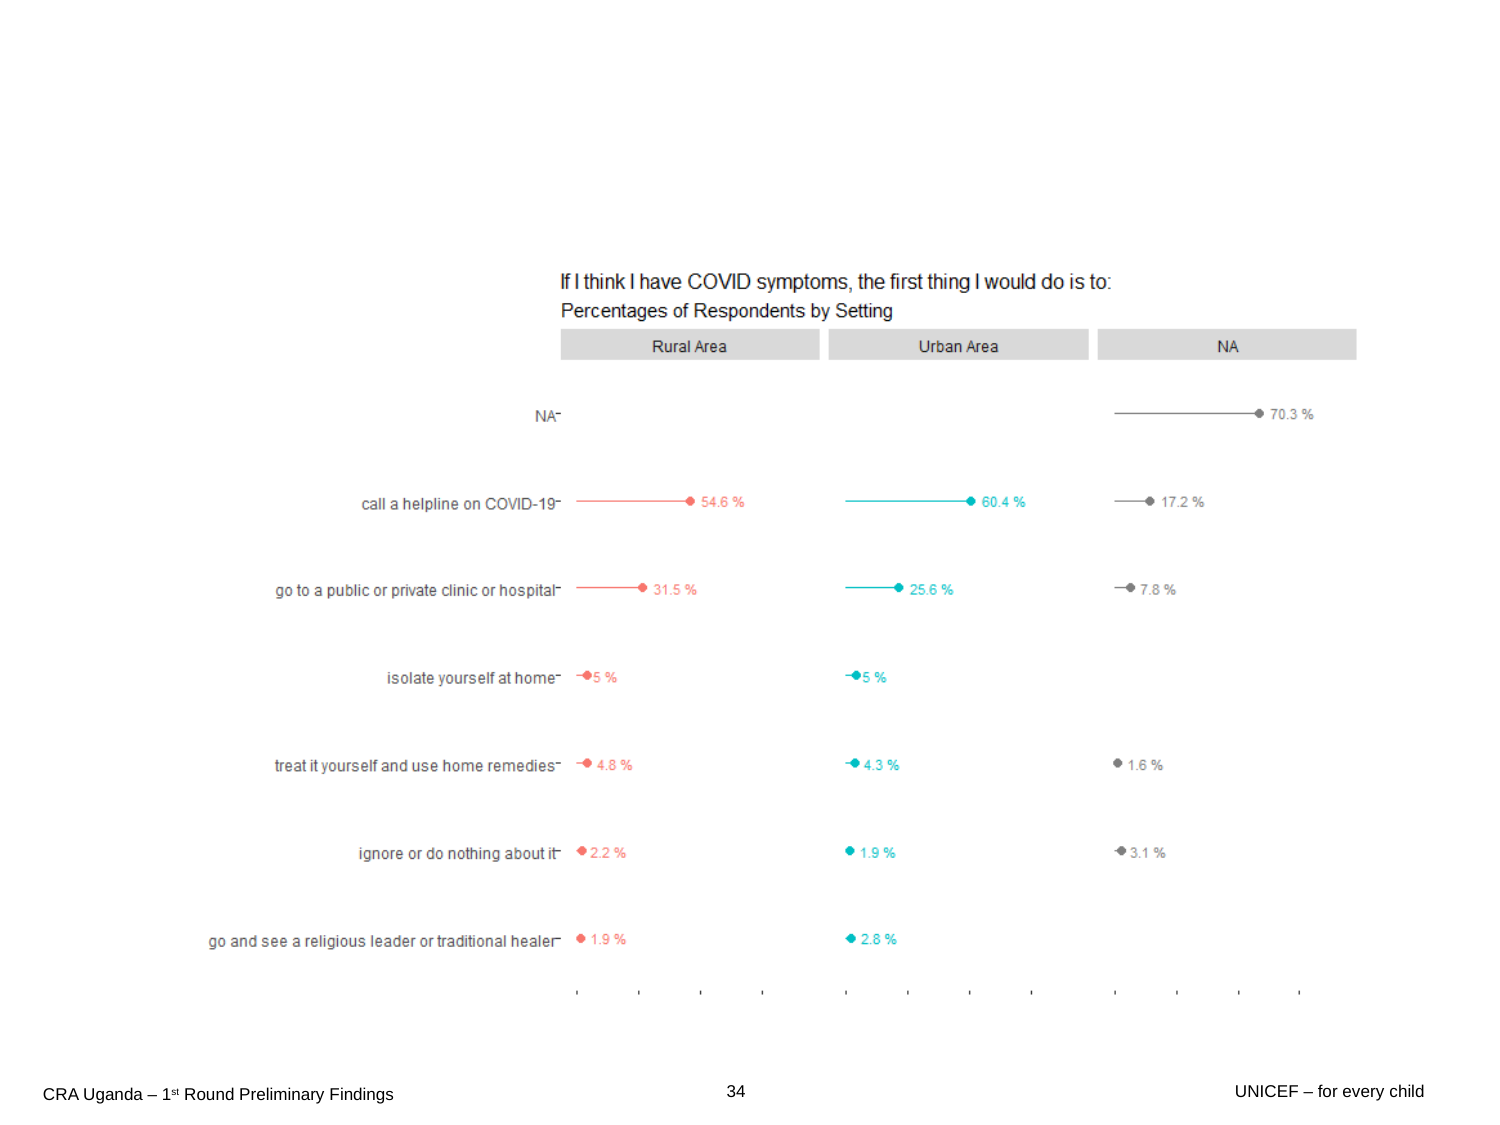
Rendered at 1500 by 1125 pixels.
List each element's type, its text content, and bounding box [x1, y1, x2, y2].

slide_number CRA Uganda – 1st Round Preliminary Findings [42, 1079, 461, 1107]
text_box UNICEF – for every child [1087, 1079, 1425, 1107]
text_box 34 [707, 1079, 765, 1107]
picture [130, 262, 1367, 1005]
